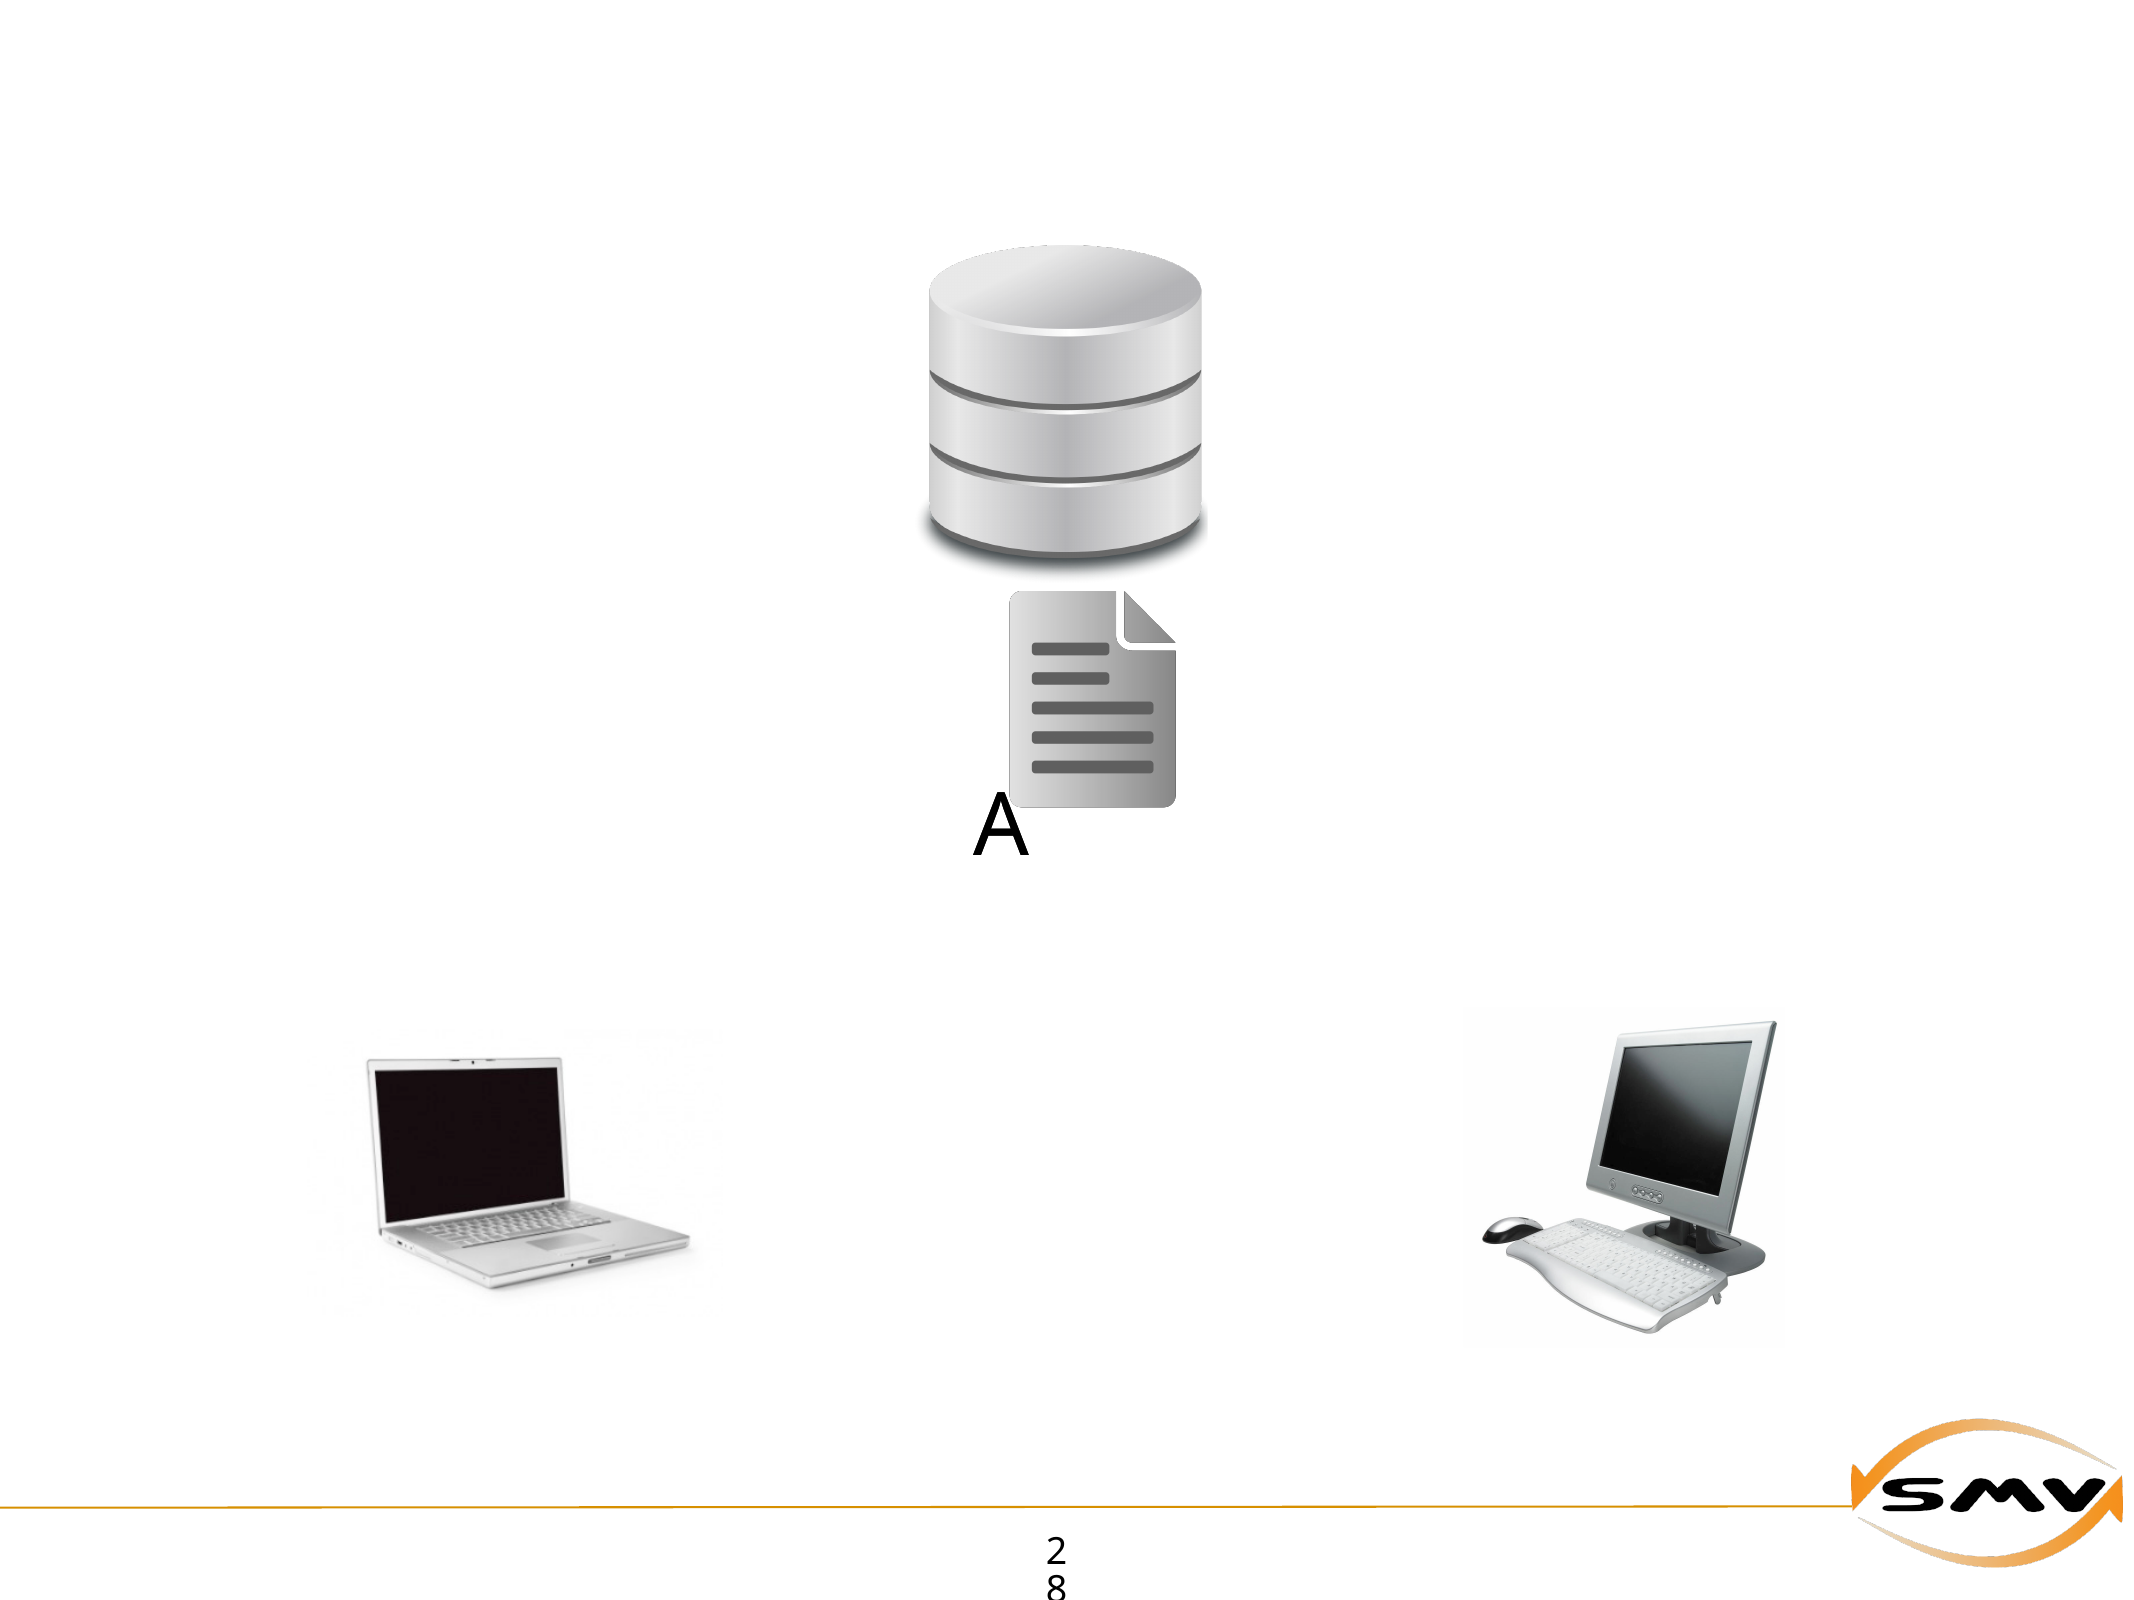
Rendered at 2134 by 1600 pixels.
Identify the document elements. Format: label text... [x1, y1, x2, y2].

picture [307, 1028, 724, 1317]
slide_number 28 [1036, 1518, 1095, 1580]
picture [911, 245, 1224, 830]
picture [1463, 1007, 1785, 1349]
picture [1851, 1416, 2123, 1588]
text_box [962, 834, 1224, 881]
